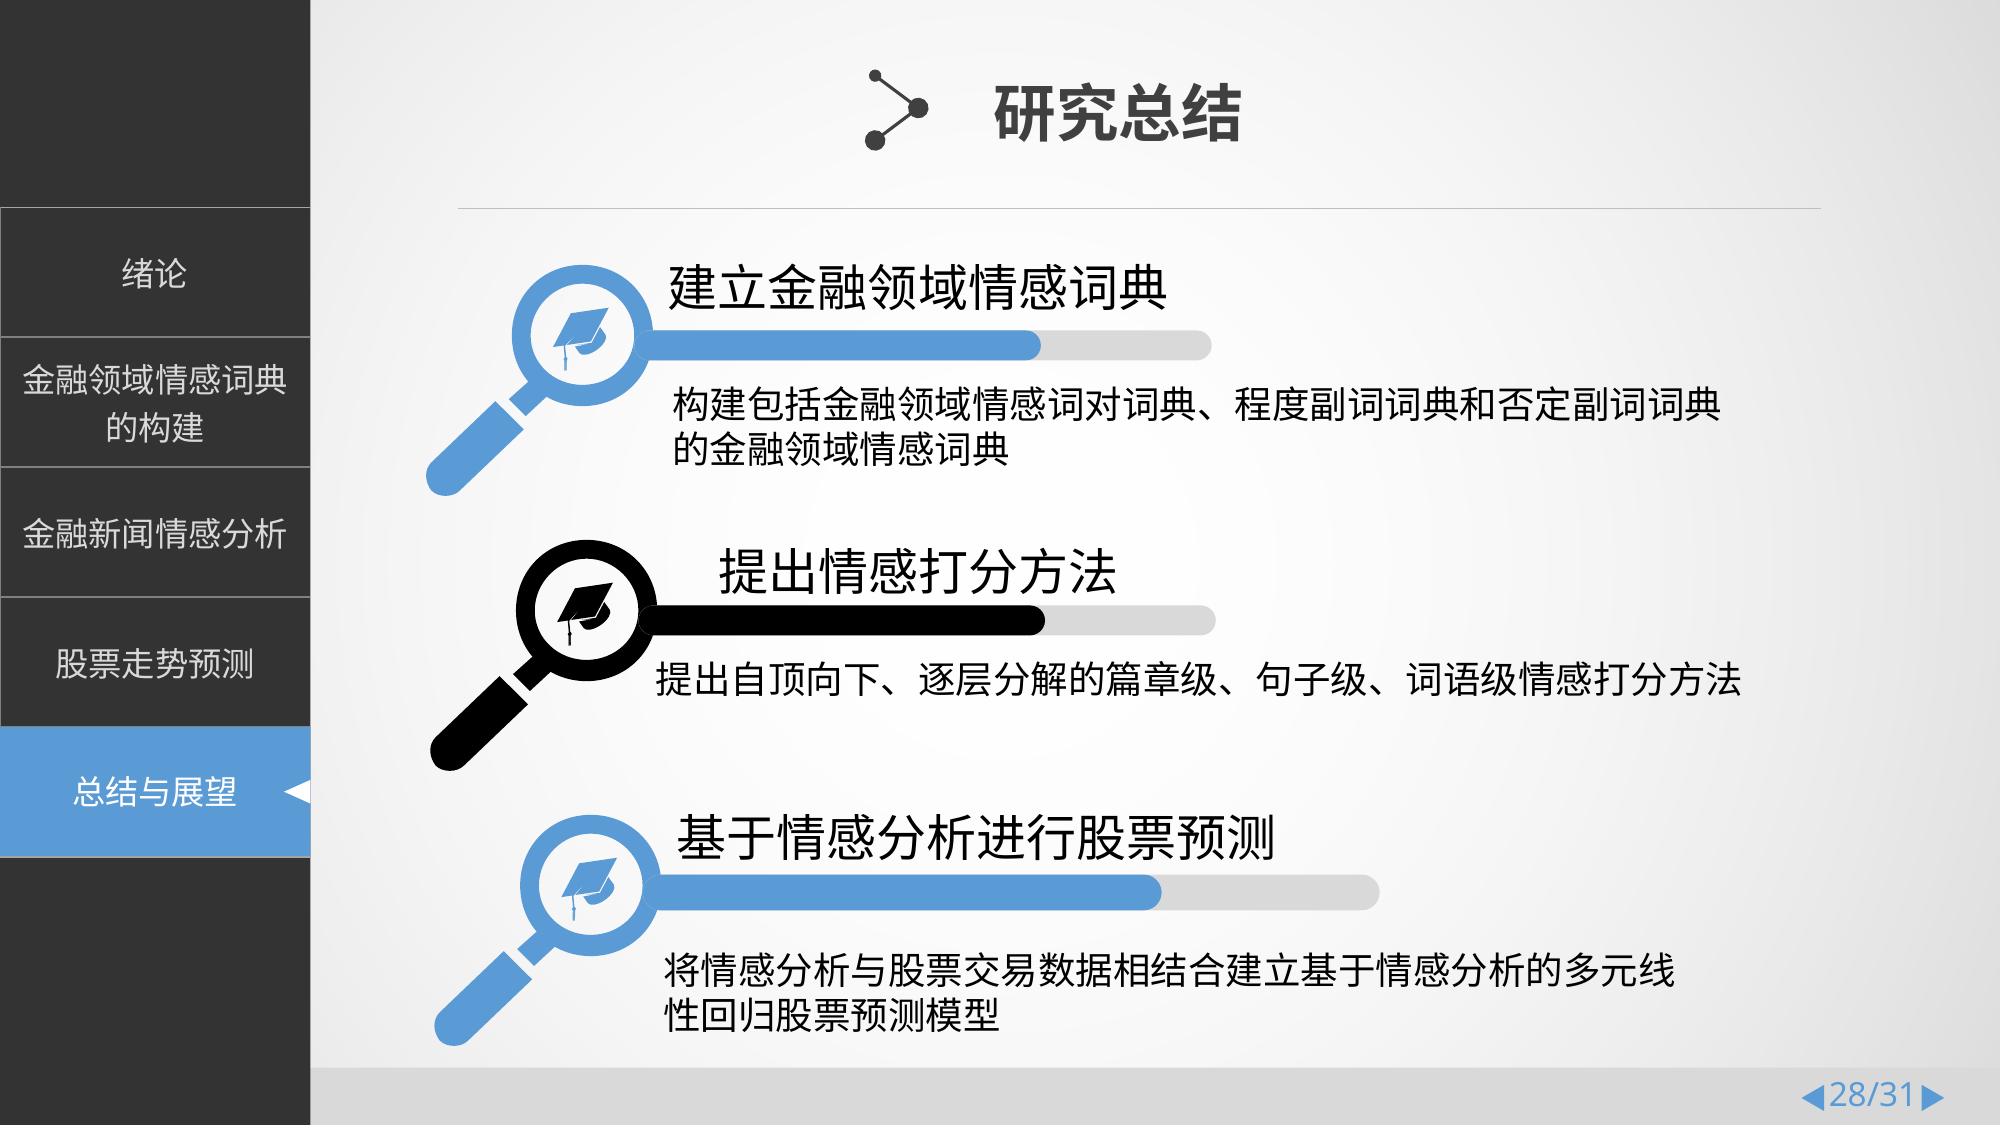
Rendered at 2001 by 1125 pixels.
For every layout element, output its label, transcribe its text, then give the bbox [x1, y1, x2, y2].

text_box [557, 582, 613, 646]
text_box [428, 539, 658, 773]
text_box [432, 814, 662, 1048]
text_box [424, 264, 654, 498]
text_box 研究总结 [978, 66, 1259, 157]
text_box 构建包括金融领域情感词对词典、程度副词词典和否定副词词典的金融领域情感词典 [657, 373, 1742, 478]
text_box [642, 874, 1380, 911]
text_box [638, 605, 1216, 636]
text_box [875, 75, 919, 141]
text_box 建立金融领域情感词典 [653, 248, 1270, 324]
text_box 提出情感打分方法 [703, 533, 1204, 605]
text_box 提出自顶向下、逐层分解的篇章级、句子级、词语级情感打分方法 [658, 648, 1771, 709]
text_box 将情感分析与股票交易数据相结合建立基于情感分析的多元线性回归股票预测模型 [662, 939, 1721, 1045]
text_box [634, 330, 1212, 361]
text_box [561, 857, 618, 921]
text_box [552, 307, 609, 371]
text_box 基于情感分析进行股票预测 [661, 798, 1450, 874]
